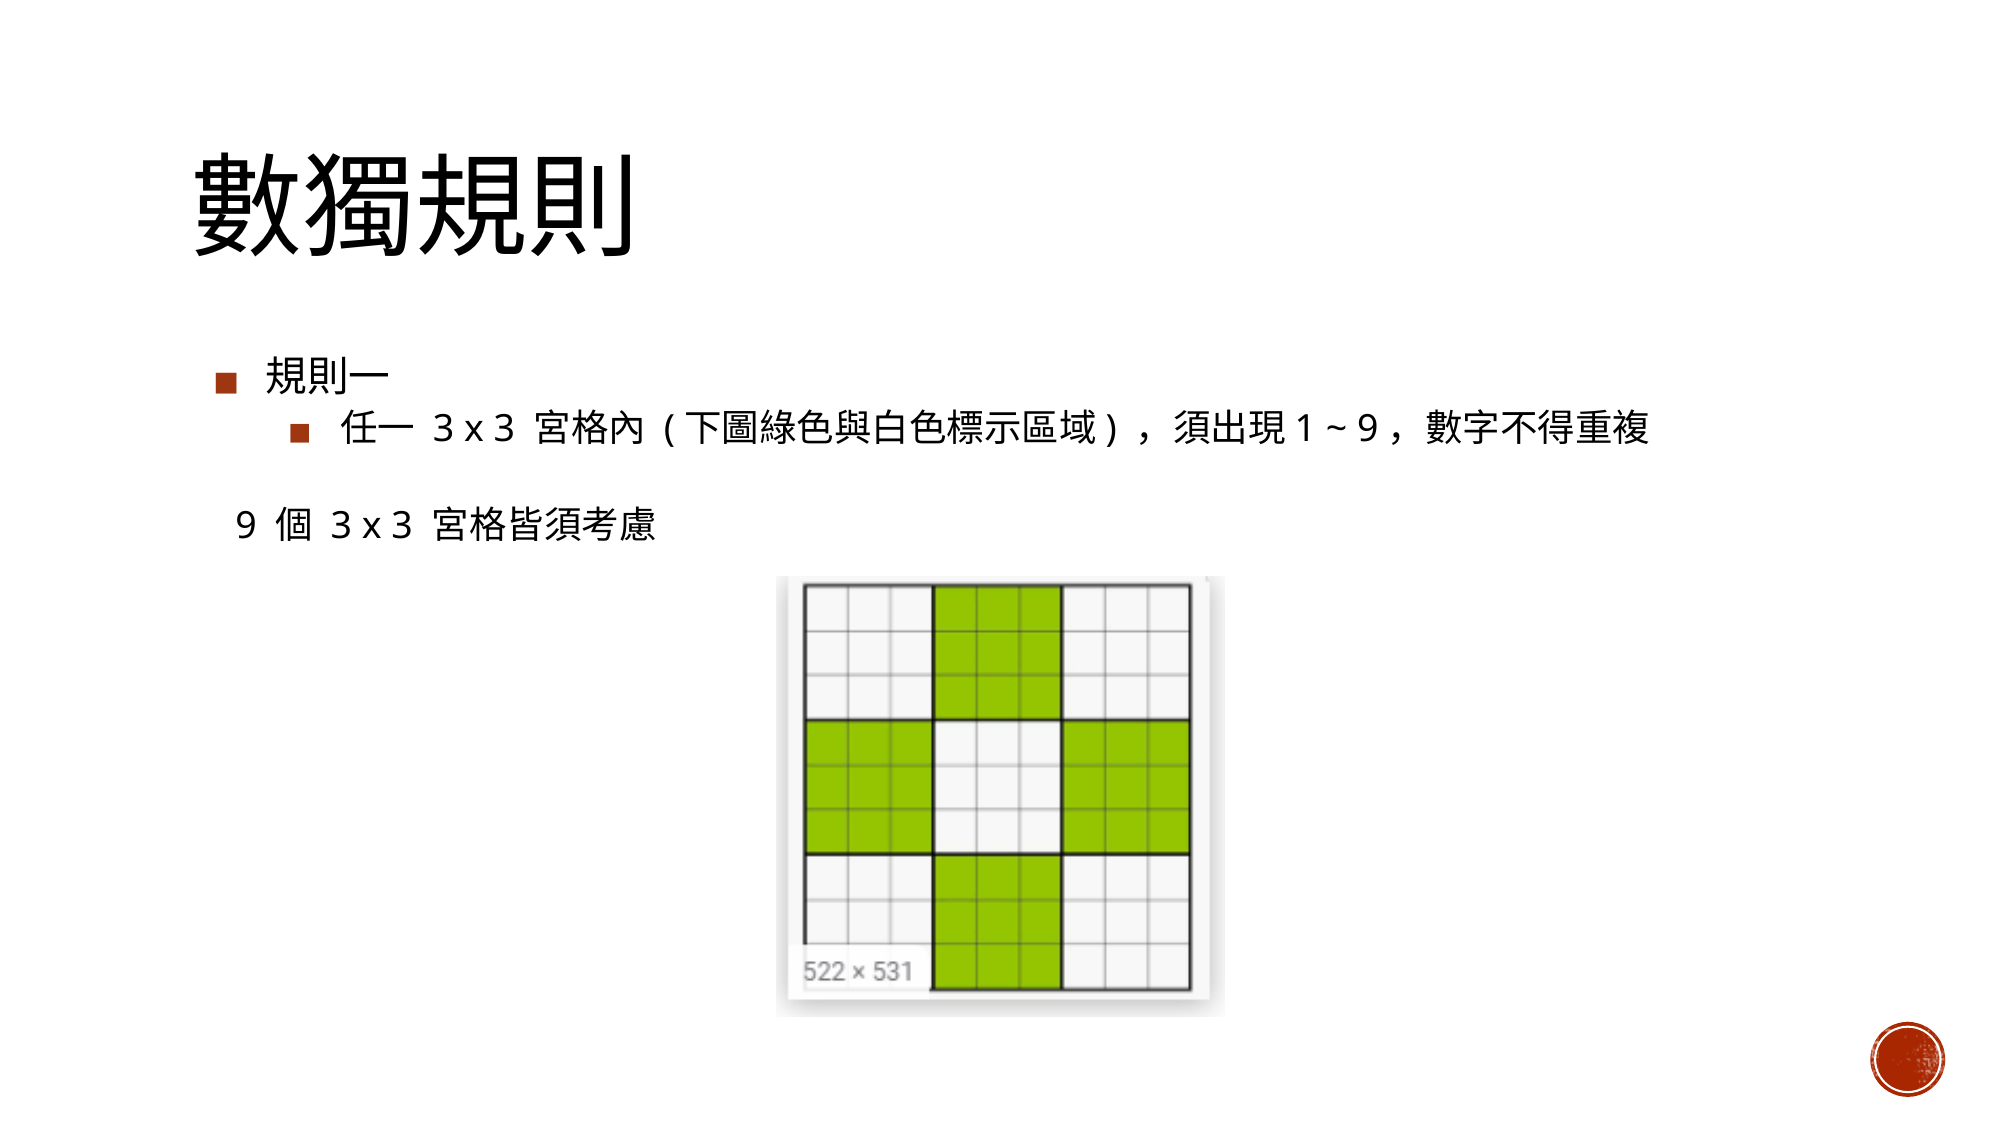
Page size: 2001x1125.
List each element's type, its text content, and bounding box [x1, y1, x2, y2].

picture [776, 576, 1225, 1018]
title 數獨規則 [175, 79, 1826, 344]
list 規則一 任一 3 x 3 宮格內 (下圖綠色與白色標示區域) ，須出現1 ~ 9，數字不得重複 9 個 3 x 3 宮格皆須考慮 [175, 348, 1826, 1013]
picture [1870, 1021, 1946, 1097]
